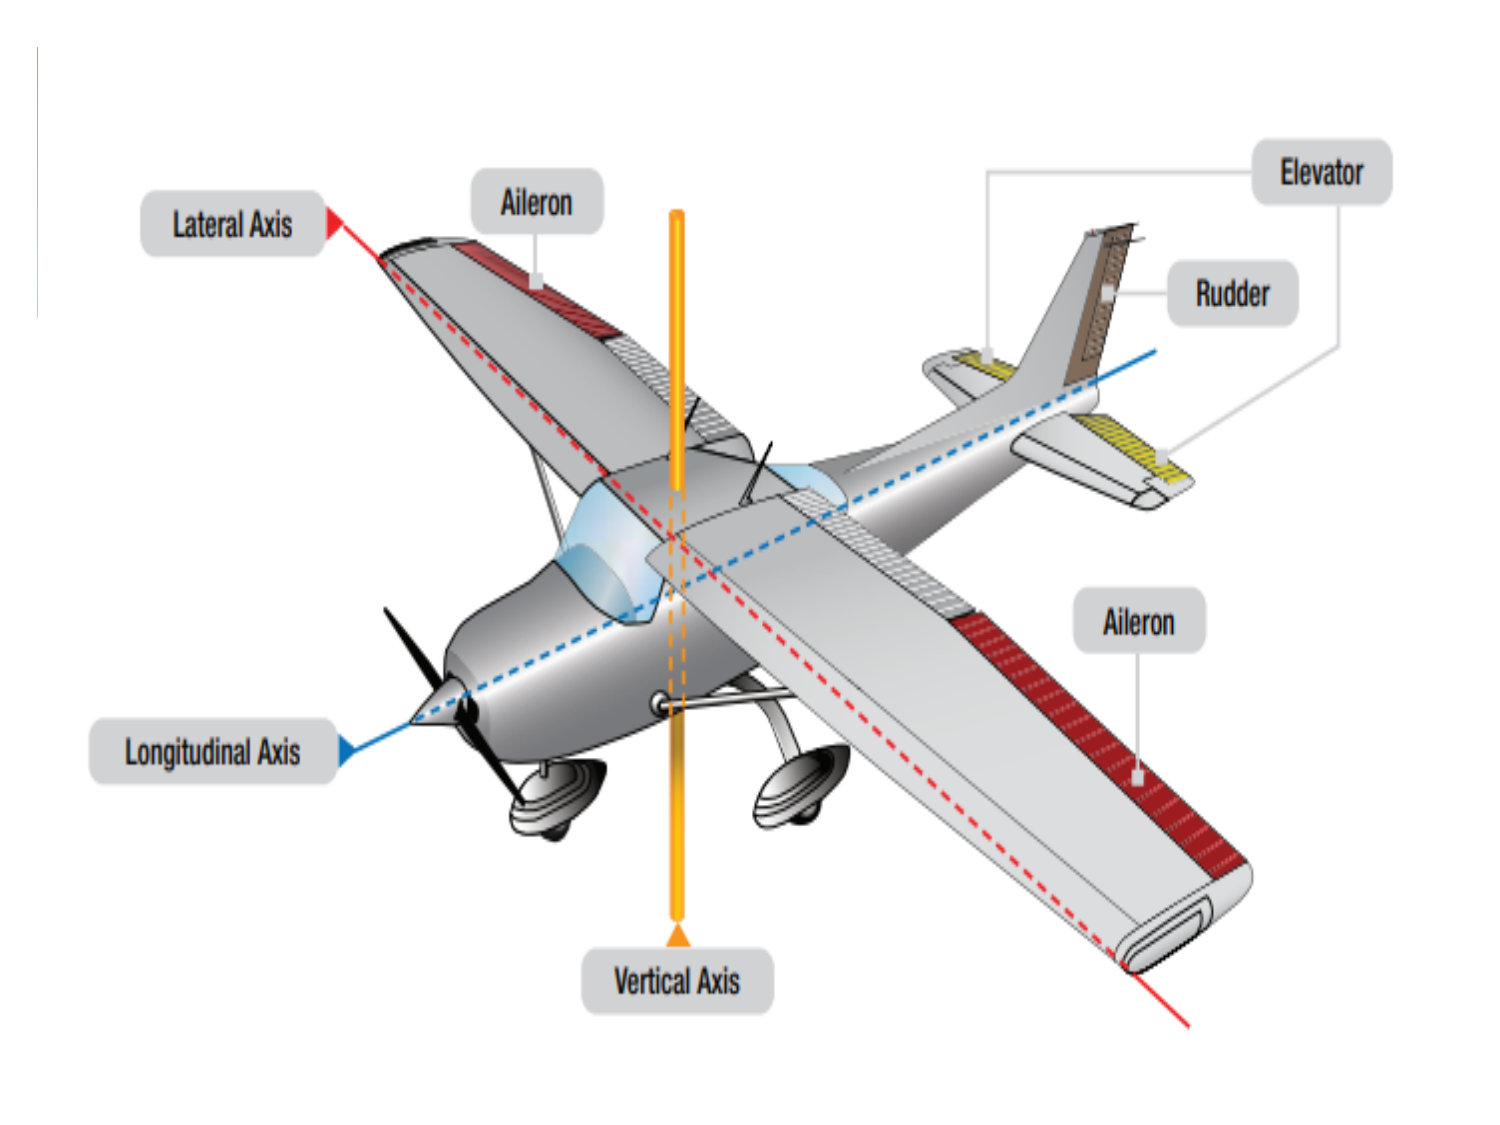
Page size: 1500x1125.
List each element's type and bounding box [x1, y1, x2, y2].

list [37, 37, 1476, 1063]
